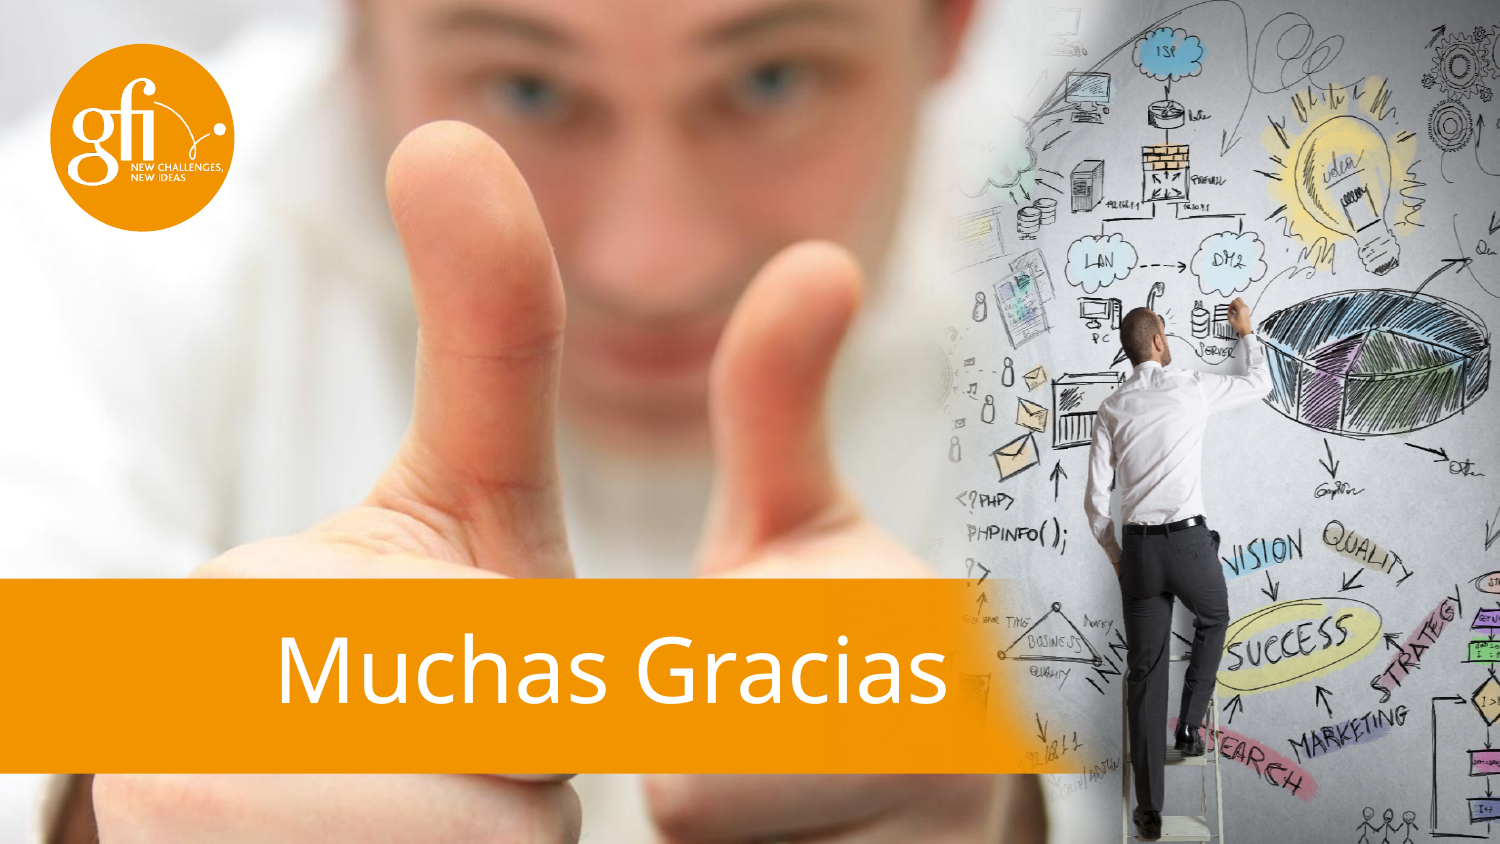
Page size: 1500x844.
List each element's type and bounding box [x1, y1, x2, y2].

text_box [49, 43, 235, 232]
picture [0, 0, 1500, 844]
